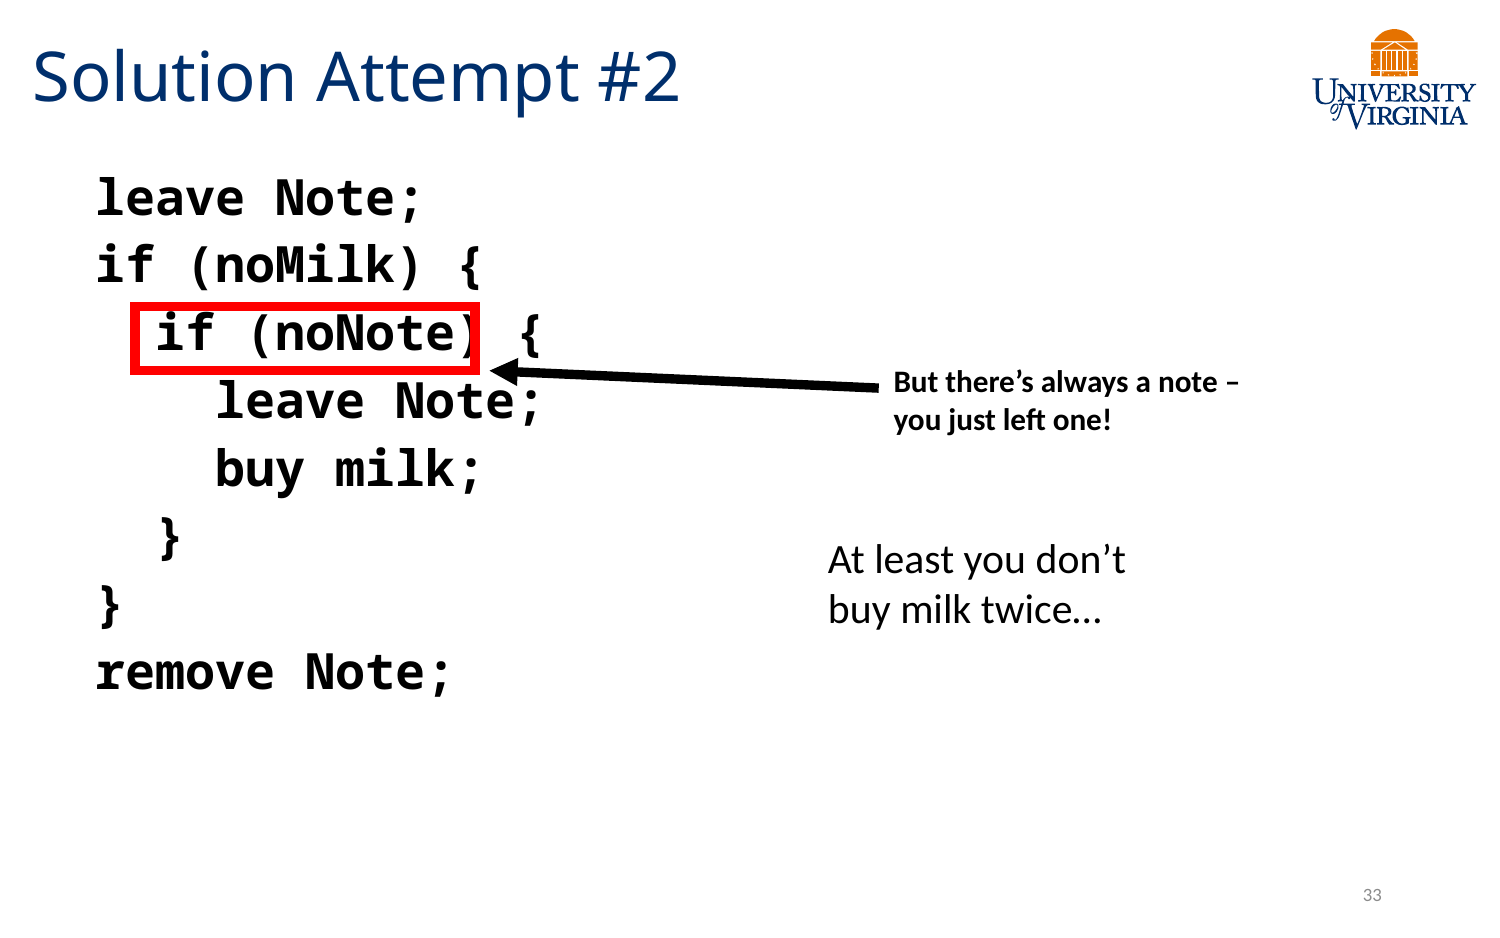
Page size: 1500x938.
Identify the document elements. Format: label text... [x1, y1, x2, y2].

text_box [134, 306, 476, 372]
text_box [489, 370, 879, 389]
title Solution Attempt #2 [17, 14, 1297, 145]
text_box At least you don’t buy milk twice… [813, 524, 1201, 640]
slide_number 33 [1059, 868, 1397, 919]
text_box But there’s always a note – you just left one! [878, 354, 1266, 444]
list leave Note; if (noMilk) { if (noNote) { leave Note; buy milk; } } remove Note; [17, 157, 1483, 845]
